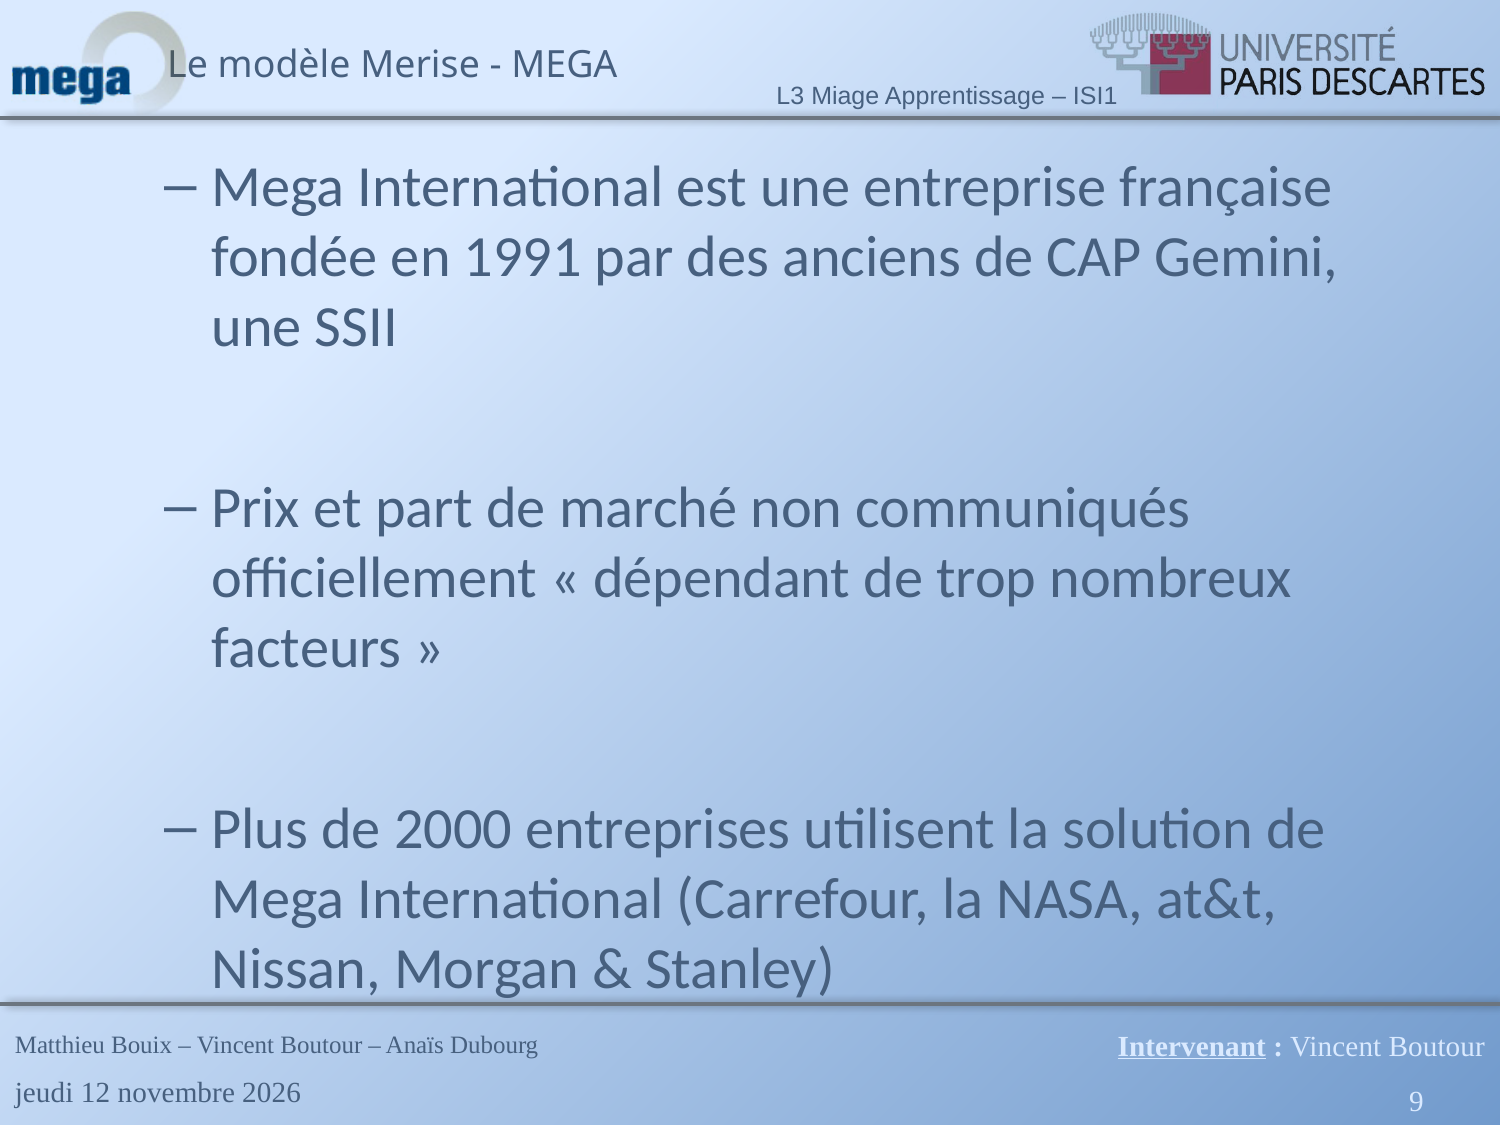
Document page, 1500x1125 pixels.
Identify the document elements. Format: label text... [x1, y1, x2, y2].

list Mega International est une entreprise française fondée en 1991 par des anciens de CAP Gemini, une SSII Prix et part de marché non communiqués officiellement « dépendant de trop nombreux facteurs » Plus de 2000 entreprises utilisent la solution de Mega International (Carrefour, la NASA, at&t, Nissan, Morgan & Stanley) [75, 140, 1425, 985]
text_box Intervenant : Vincent Boutour [867, 1019, 1500, 1070]
picture [11, 10, 188, 118]
picture [1089, 11, 1485, 114]
